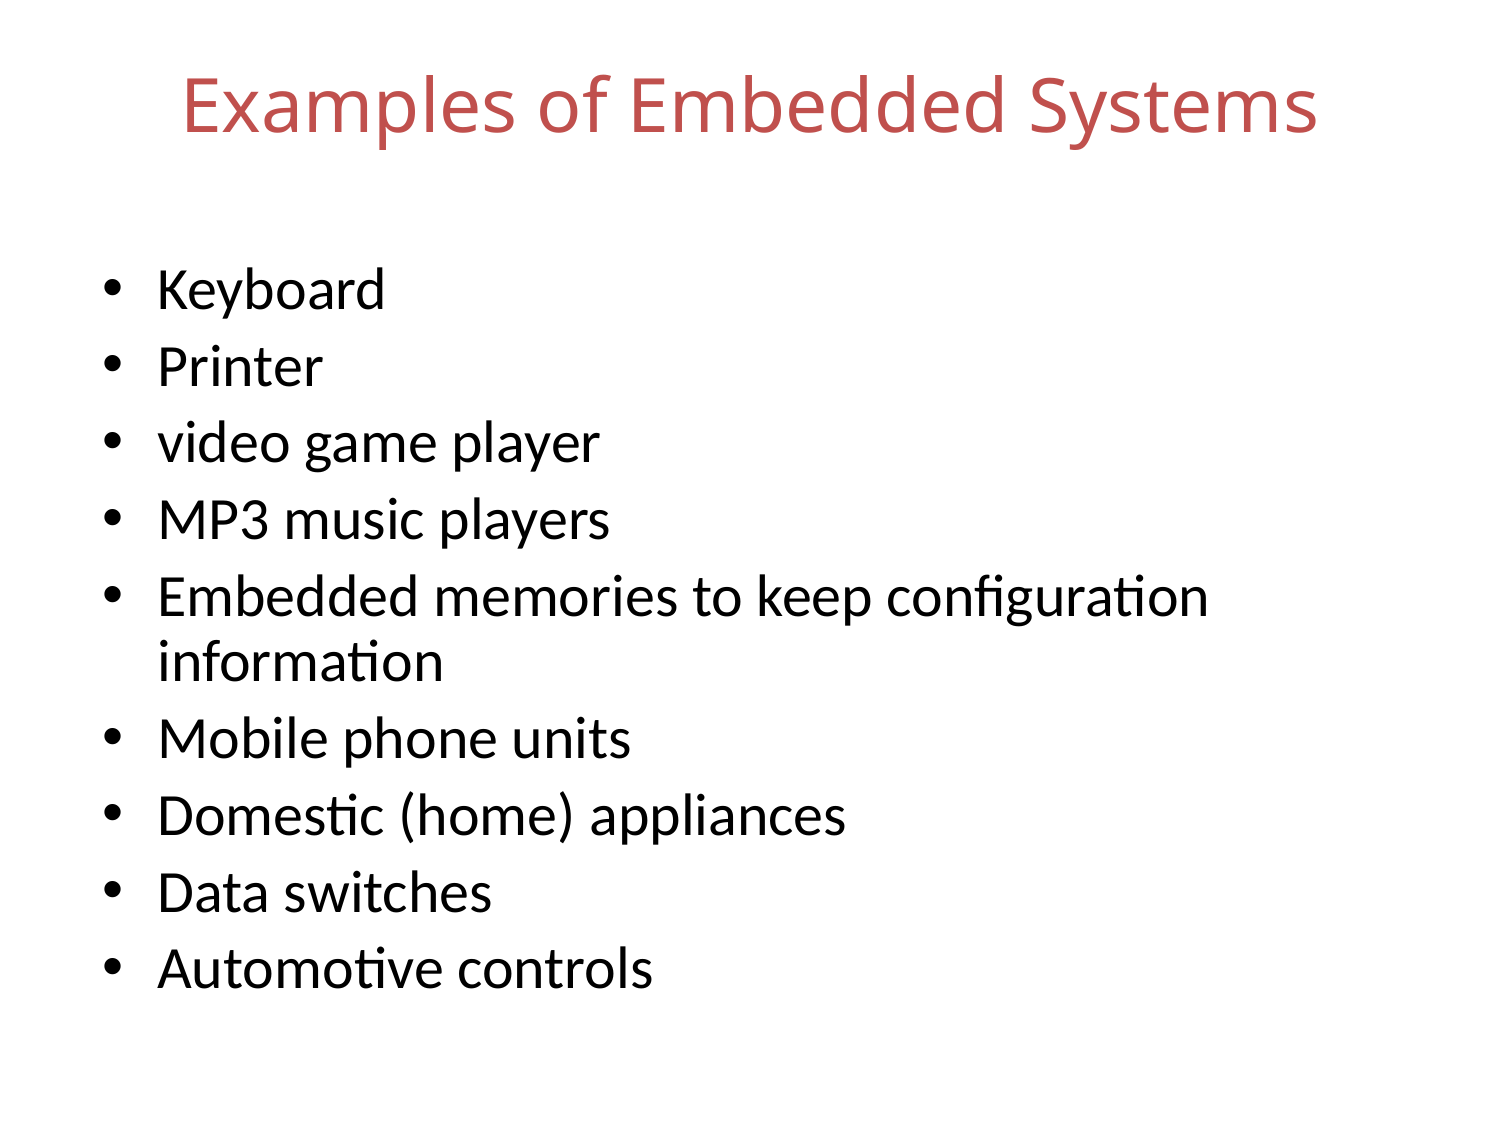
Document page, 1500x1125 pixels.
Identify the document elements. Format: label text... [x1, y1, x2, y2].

title Examples of Embedded Systems [112, 50, 1388, 175]
list Keyboard Printer video game player MP3 music players Embedded memories to keep configuration information Mobile phone units Domestic (home) appliances Data switches Automotive controls [87, 249, 1413, 1013]
